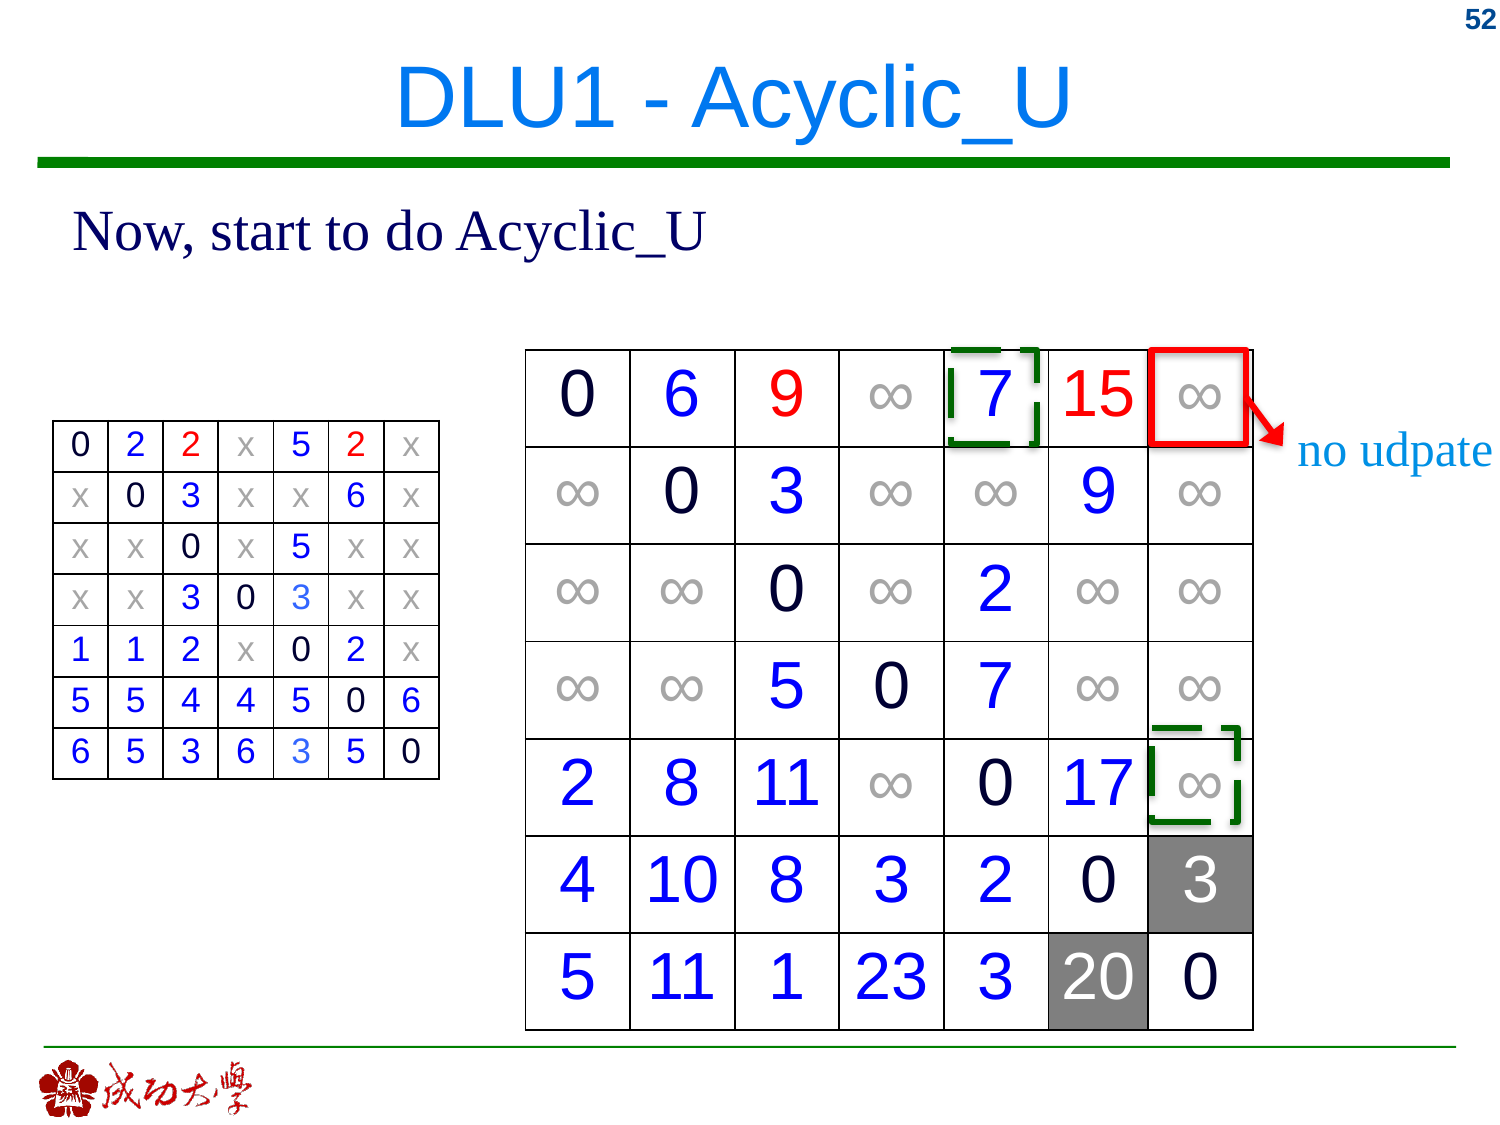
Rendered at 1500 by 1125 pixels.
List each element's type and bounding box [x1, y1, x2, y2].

table_cell [385, 626, 438, 676]
table_cell [840, 740, 943, 835]
table_header [329, 422, 383, 471]
table_cell [385, 678, 438, 727]
table_cell [219, 729, 273, 778]
table_cell [164, 626, 217, 676]
table_cell [385, 575, 438, 625]
table_cell [329, 473, 383, 522]
table_cell [631, 448, 734, 543]
table_cell [945, 934, 1048, 1029]
table_cell [274, 678, 328, 727]
table_cell [945, 545, 1048, 641]
table_header [219, 422, 273, 471]
text_box [57, 184, 724, 270]
table_cell [1049, 837, 1147, 932]
table_cell [54, 678, 107, 727]
picture [35, 1058, 254, 1118]
table_cell [109, 626, 162, 676]
table_cell [274, 729, 328, 778]
table_cell [840, 642, 943, 738]
table_cell [631, 934, 734, 1029]
table_cell [329, 678, 383, 727]
table_cell [1149, 740, 1252, 835]
table_cell [736, 837, 838, 932]
table_cell [945, 740, 1048, 835]
table_header [385, 422, 438, 471]
table_cell [840, 545, 943, 641]
table_header [164, 422, 217, 471]
table_cell [1149, 545, 1252, 641]
table_cell [329, 575, 383, 625]
table_cell [109, 524, 162, 573]
table_cell [54, 524, 107, 573]
table_cell [945, 642, 1048, 738]
table_cell [109, 473, 162, 522]
table_cell [631, 837, 734, 932]
table_cell [219, 626, 273, 676]
table_cell [1049, 934, 1147, 1029]
table_cell [526, 740, 629, 835]
table_cell [1149, 837, 1252, 932]
text_box [950, 349, 1037, 445]
table_cell [109, 729, 162, 778]
table_cell [631, 740, 734, 835]
table_cell [1049, 448, 1147, 543]
table_cell [274, 524, 328, 573]
table_cell [736, 934, 838, 1029]
table_cell [736, 642, 838, 738]
table_header [109, 422, 162, 471]
table_cell [1049, 642, 1147, 738]
table_cell [385, 473, 438, 522]
table_cell [840, 448, 943, 543]
table_cell [219, 575, 273, 625]
table_cell [274, 575, 328, 625]
table_cell [329, 524, 383, 573]
title [12, 12, 1483, 173]
table_cell [164, 473, 217, 522]
table_cell [526, 545, 629, 641]
text_box [1151, 727, 1238, 823]
table_cell [526, 837, 629, 932]
table_cell [385, 524, 438, 573]
table_cell [164, 678, 217, 727]
table_header [526, 351, 629, 446]
table_cell [945, 837, 1048, 932]
table_cell [840, 934, 943, 1029]
table_cell [631, 642, 734, 738]
table_cell [1149, 448, 1252, 543]
table_cell [736, 545, 838, 641]
table_cell [526, 448, 629, 543]
table_cell [1049, 740, 1147, 835]
table_cell [1149, 642, 1252, 738]
table_header [840, 351, 943, 446]
table_cell [1149, 934, 1252, 1029]
table_cell [526, 934, 629, 1029]
table_cell [526, 642, 629, 738]
table_cell [219, 473, 273, 522]
table_header [631, 351, 734, 446]
table_cell [164, 575, 217, 625]
table_cell [109, 575, 162, 625]
text_box [1151, 349, 1500, 485]
table_header [736, 351, 838, 446]
table_cell [329, 729, 383, 778]
table_cell [54, 473, 107, 522]
table_header [54, 422, 107, 471]
table_cell [274, 473, 328, 522]
table_header [945, 351, 1048, 446]
table_cell [631, 545, 734, 641]
table_cell [1049, 545, 1147, 641]
table_cell [736, 740, 838, 835]
table_cell [736, 448, 838, 543]
table_cell [274, 626, 328, 676]
table_cell [164, 524, 217, 573]
table_cell [219, 678, 273, 727]
table_cell [219, 524, 273, 573]
table_header [274, 422, 328, 471]
table_cell [329, 626, 383, 676]
table_cell [840, 837, 943, 932]
table_cell [109, 678, 162, 727]
table_cell [54, 626, 107, 676]
table_cell [385, 729, 438, 778]
table_cell [54, 575, 107, 625]
table_cell [54, 729, 107, 778]
table_cell [164, 729, 217, 778]
table_cell [945, 448, 1048, 543]
table_header [1049, 351, 1147, 446]
